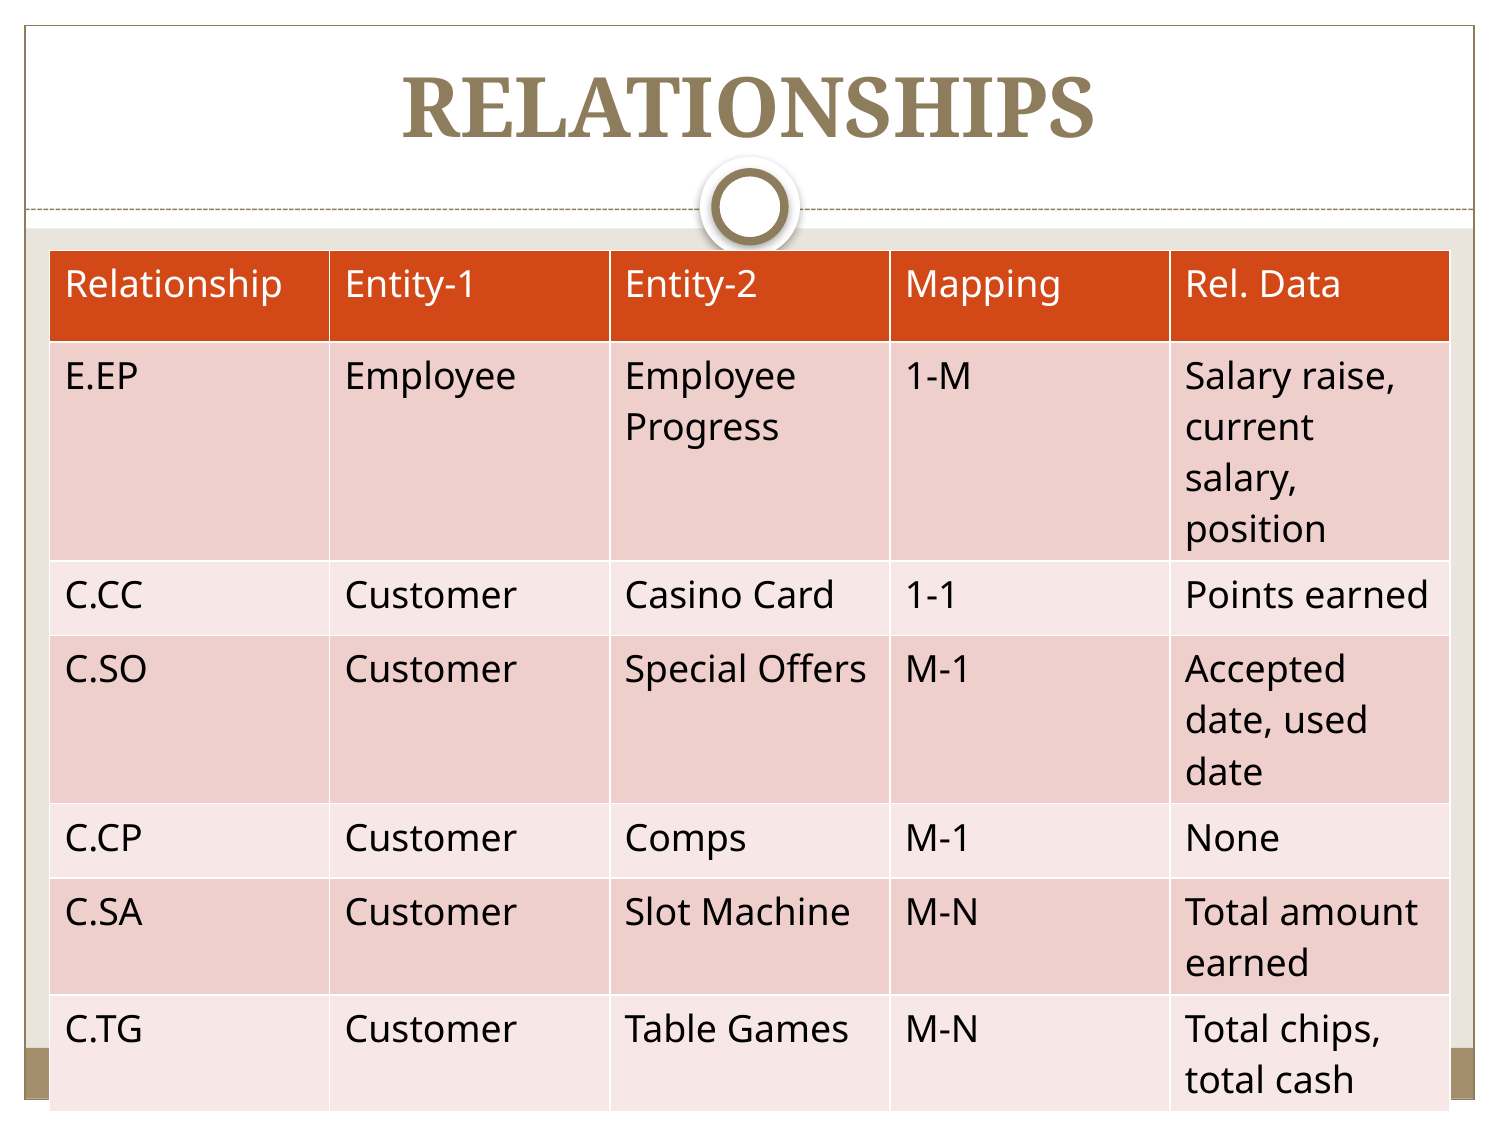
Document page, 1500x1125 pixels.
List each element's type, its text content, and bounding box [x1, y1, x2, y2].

table_cell Employee [330, 343, 609, 560]
table_cell 1-1 [891, 562, 1169, 635]
table_cell Employee Progress [611, 343, 889, 560]
table_cell Total amount earned [1171, 879, 1449, 994]
table_cell 1-M [891, 343, 1169, 560]
table_cell C.SO [50, 636, 329, 803]
table_cell C.SA [50, 879, 329, 994]
table_cell Customer [330, 636, 609, 803]
table_cell M-N [891, 996, 1169, 1111]
table_cell Points earned [1171, 562, 1449, 635]
table_cell Total chips, total cash [1171, 996, 1449, 1111]
table_cell Slot Machine [611, 879, 889, 994]
table_cell Casino Card [611, 562, 889, 635]
table_cell Customer [330, 996, 609, 1111]
table_cell E.EP [50, 343, 329, 560]
table_cell Special Offers [611, 636, 889, 803]
table_cell None [1171, 804, 1449, 877]
table_header Mapping [891, 251, 1169, 341]
table_cell Comps [611, 804, 889, 877]
table_header Relationship [50, 251, 329, 341]
table_cell Table Games [611, 996, 889, 1111]
title RELATIONSHIPS [49, 37, 1450, 162]
table_cell Customer [330, 879, 609, 994]
table_header Rel. Data [1171, 251, 1449, 341]
table_cell M-N [891, 879, 1169, 994]
table_cell Customer [330, 562, 609, 635]
table_cell Customer [330, 804, 609, 877]
table_header Entity-2 [611, 251, 889, 341]
table_cell Accepted date, used date [1171, 636, 1449, 803]
table_header Entity-1 [330, 251, 609, 341]
table_cell M-1 [891, 804, 1169, 877]
table_cell C.CP [50, 804, 329, 877]
table_cell C.TG [50, 996, 329, 1111]
table_cell M-1 [891, 636, 1169, 803]
table_cell Salary raise, current salary, position [1171, 343, 1449, 560]
table_cell C.CC [50, 562, 329, 635]
